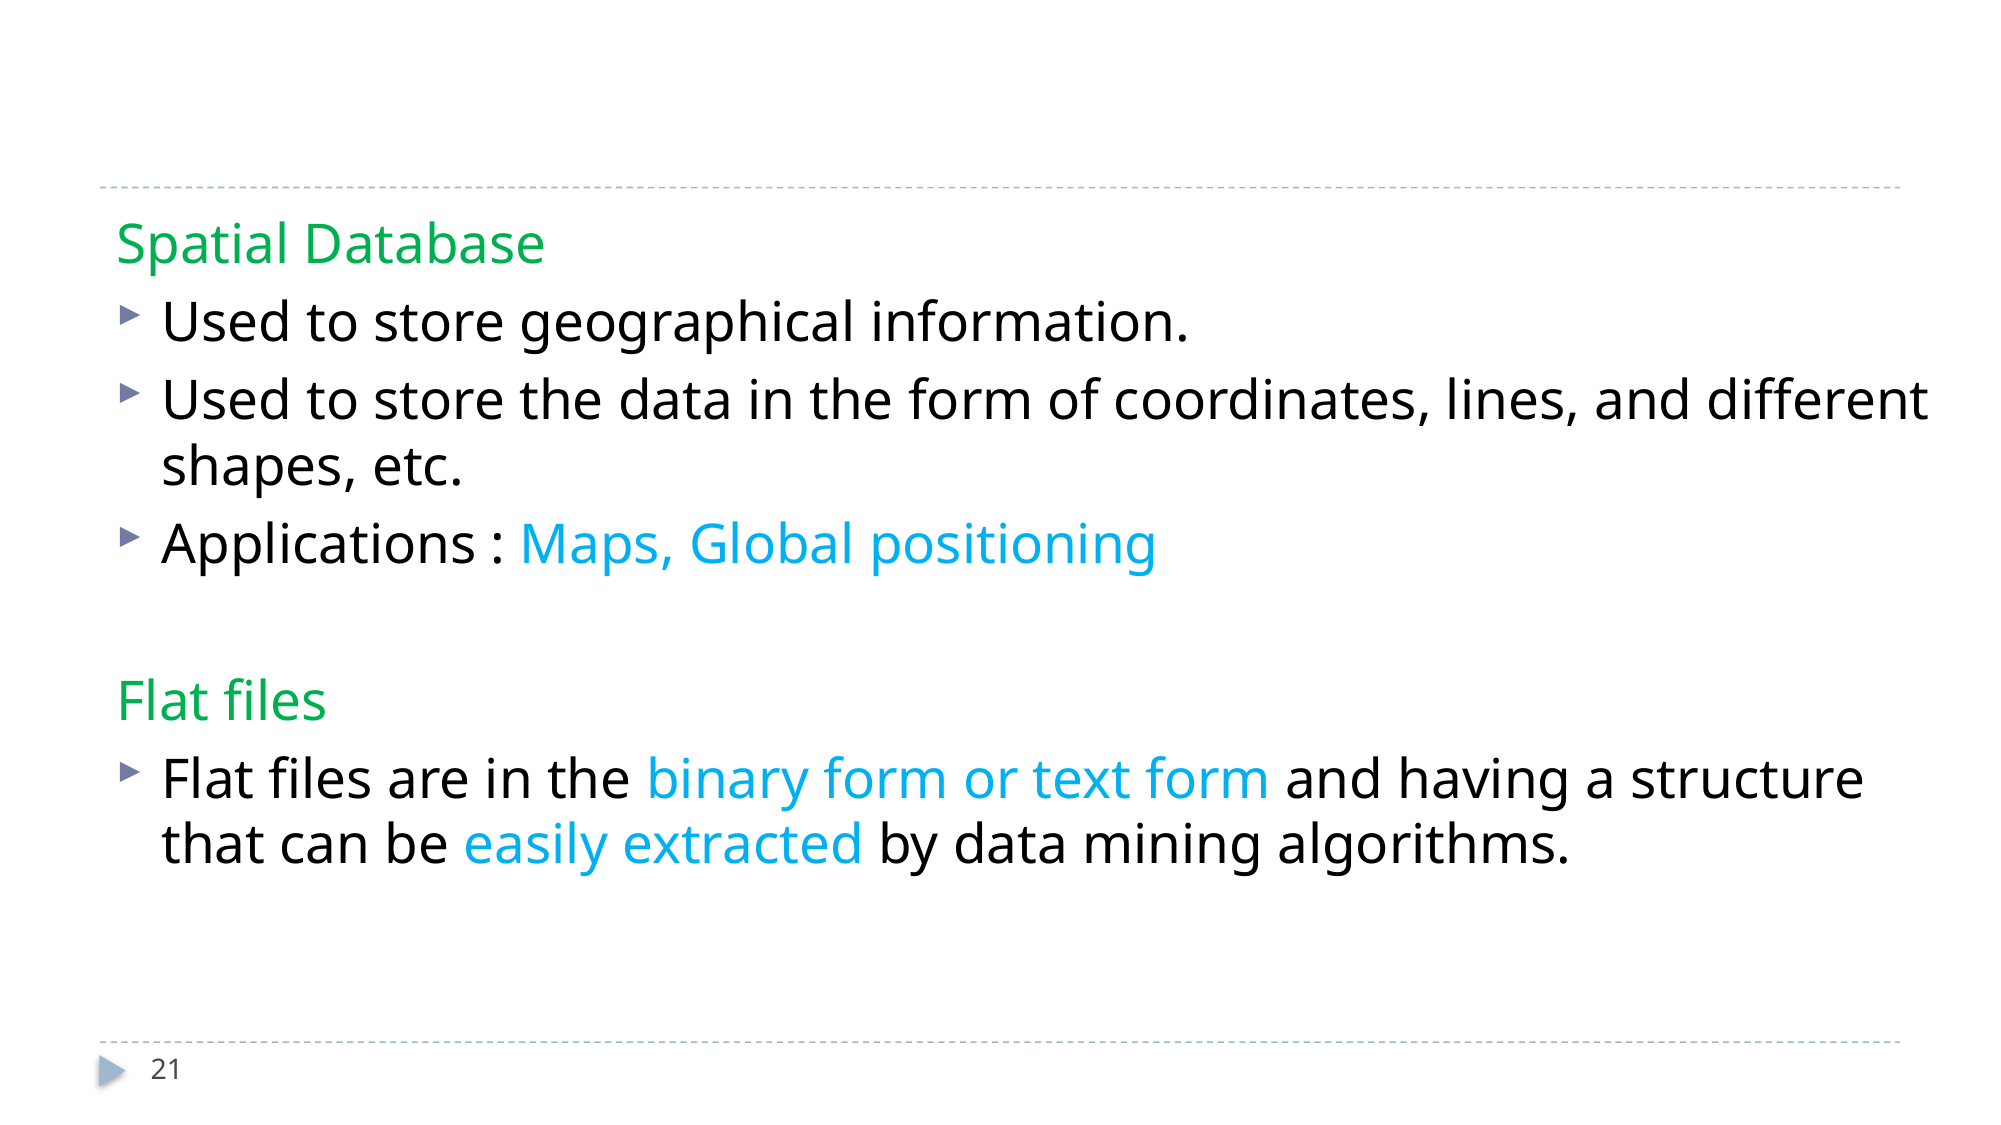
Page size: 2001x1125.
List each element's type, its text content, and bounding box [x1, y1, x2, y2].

list Spatial Database Used to store geographical information. Used to store the data in the form of coordinates, lines, and different shapes, etc. Applications : Maps, Global positioning Flat files Flat files are in the binary form or text form and having a structure that can be easily extracted by data mining algorithms. [99, 200, 1972, 1010]
slide_number 21 [133, 1042, 568, 1103]
